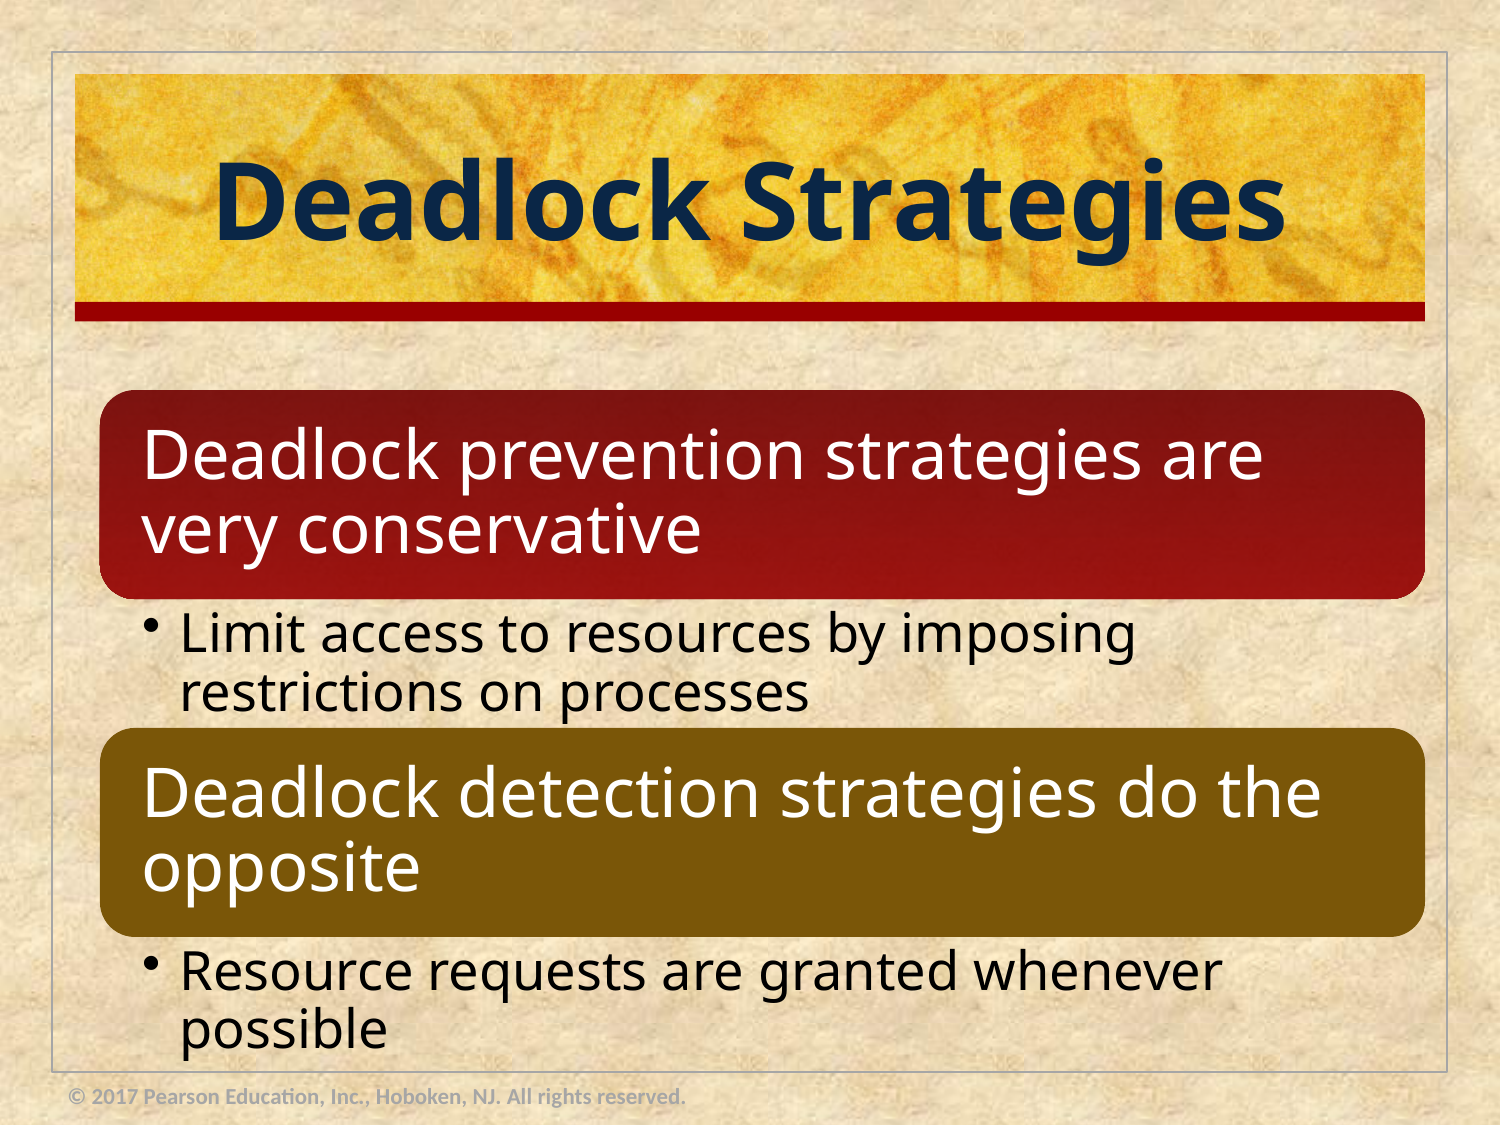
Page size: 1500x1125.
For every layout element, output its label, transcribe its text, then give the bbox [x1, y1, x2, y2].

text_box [99, 386, 1426, 1030]
footer © 2017 Pearson Education, Inc., Hoboken, NJ. All rights reserved. [52, 1065, 1050, 1125]
picture [53, 53, 1446, 1071]
title Deadlock Strategies [108, 74, 1392, 263]
picture [0, 0, 1500, 1125]
